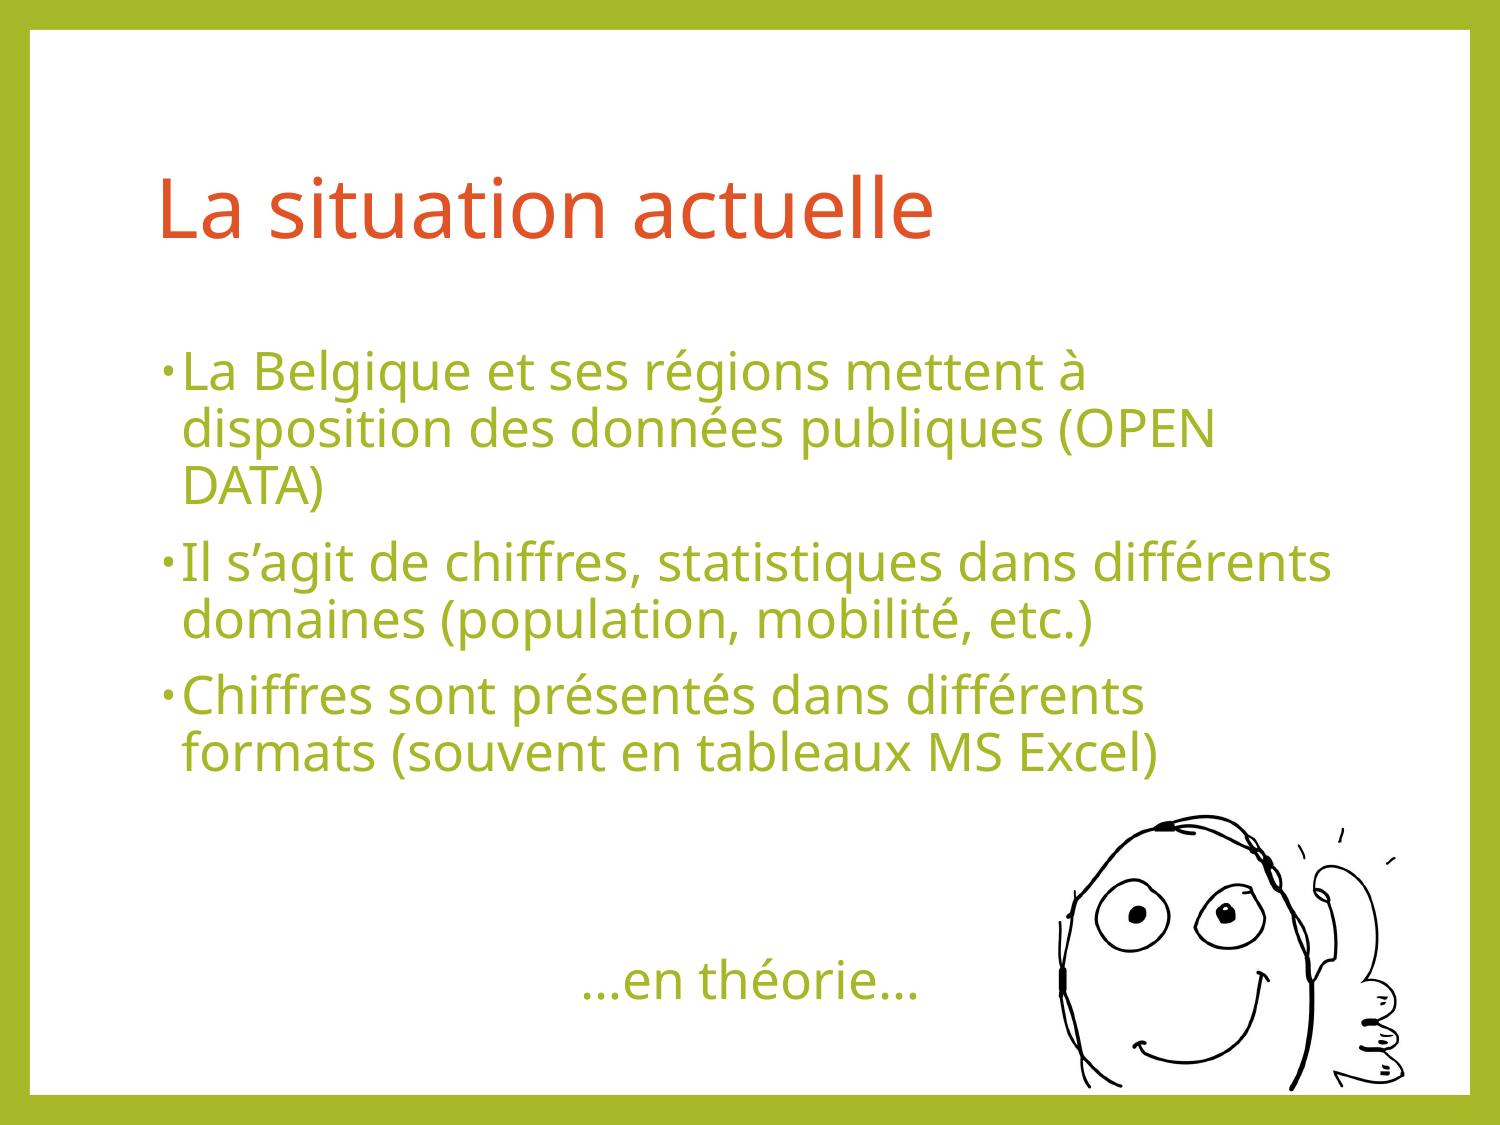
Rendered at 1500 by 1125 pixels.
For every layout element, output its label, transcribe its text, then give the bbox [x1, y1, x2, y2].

list La Belgique et ses régions mettent à disposition des données publiques (OPEN DATA) Il s’agit de chiffres, statistiques dans différents domaines (population, mobilité, etc.) Chiffres sont présentés dans différents formats (souvent en tableaux MS Excel) …en théorie… [140, 337, 1356, 1044]
title La situation actuelle [140, 99, 1356, 323]
picture [1058, 813, 1405, 1093]
